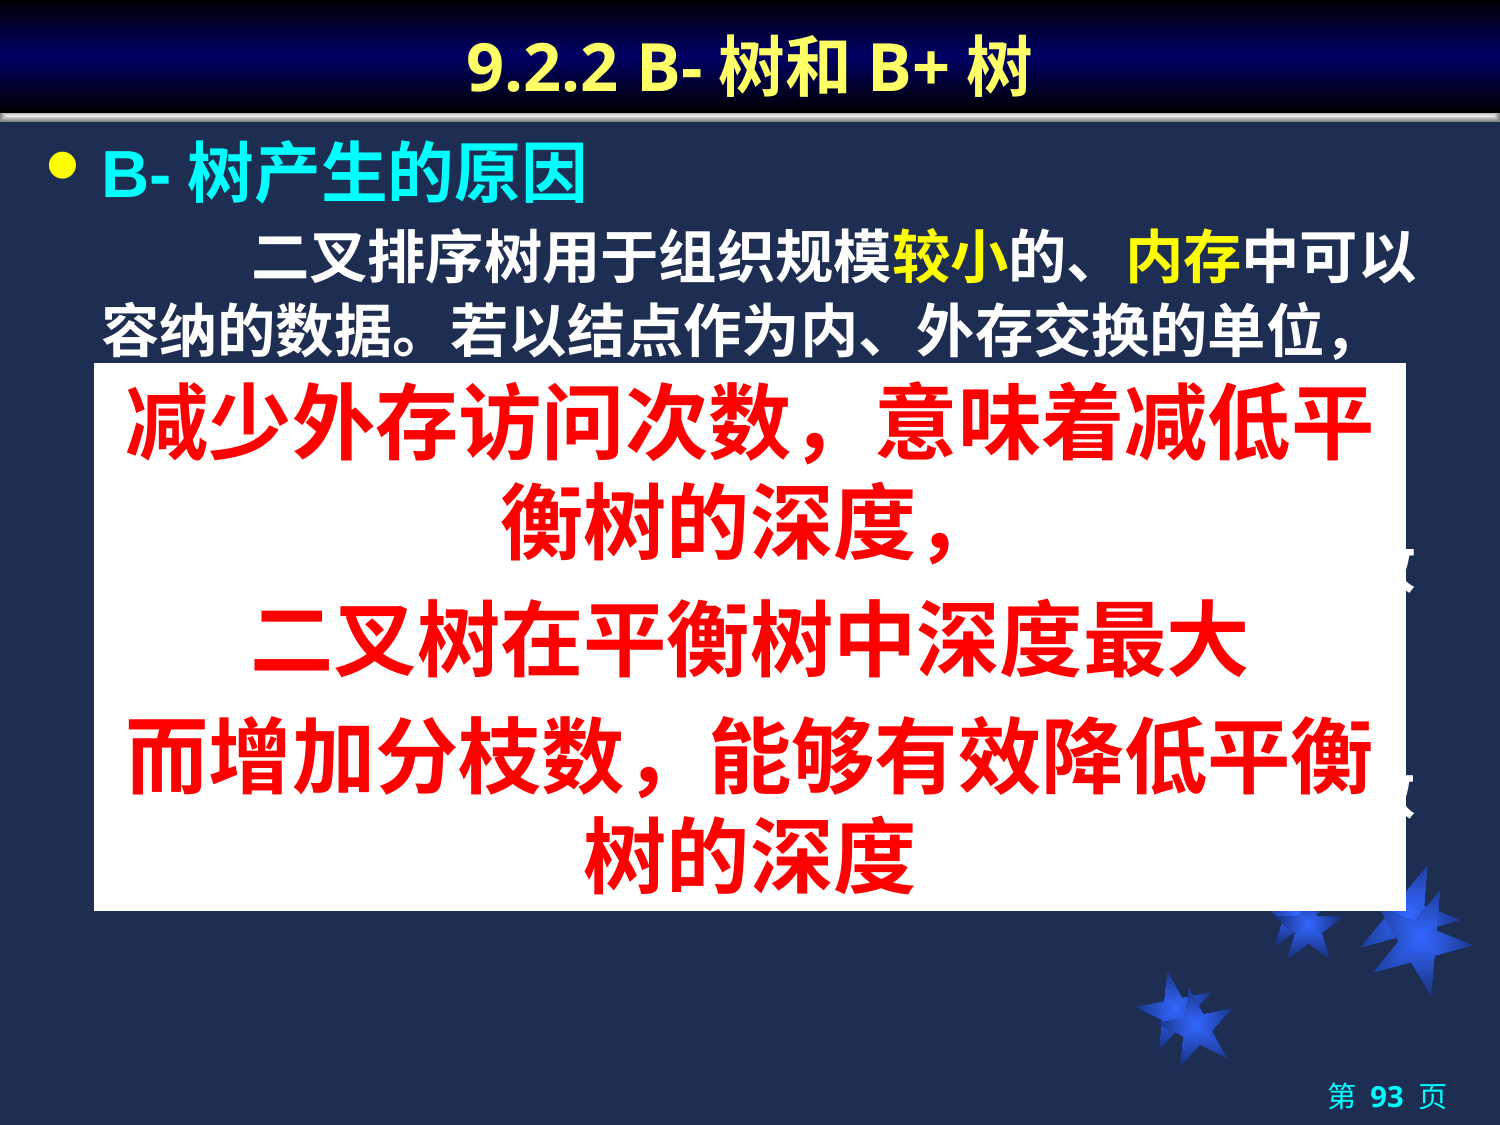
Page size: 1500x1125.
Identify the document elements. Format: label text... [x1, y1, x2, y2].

text_box 减少外存访问次数，意味着减低平衡树的深度， 二叉树在平衡树中深度最大 而增加分枝数，能够有效降低平衡树的深度 [94, 363, 1406, 911]
slide_number 第 93 页 [1067, 1070, 1463, 1125]
list B-树产生的原因 二叉排序树用于组织规模较小的、内存中可以容纳的数据。若以结点作为内、外存交换的单位，则在按关键字查找一个结点时，平均要访问外存log2n 外存访问首先要花费大量的时间找到数据存放的位置（称为定位），数据读写速度比内存慢得多。 要提高查找效率，关键是减少外存交换的次数（称为访外的次数）。 [29, 119, 1454, 1087]
title 9.2.2 B-树和B+树 [0, 0, 1500, 113]
